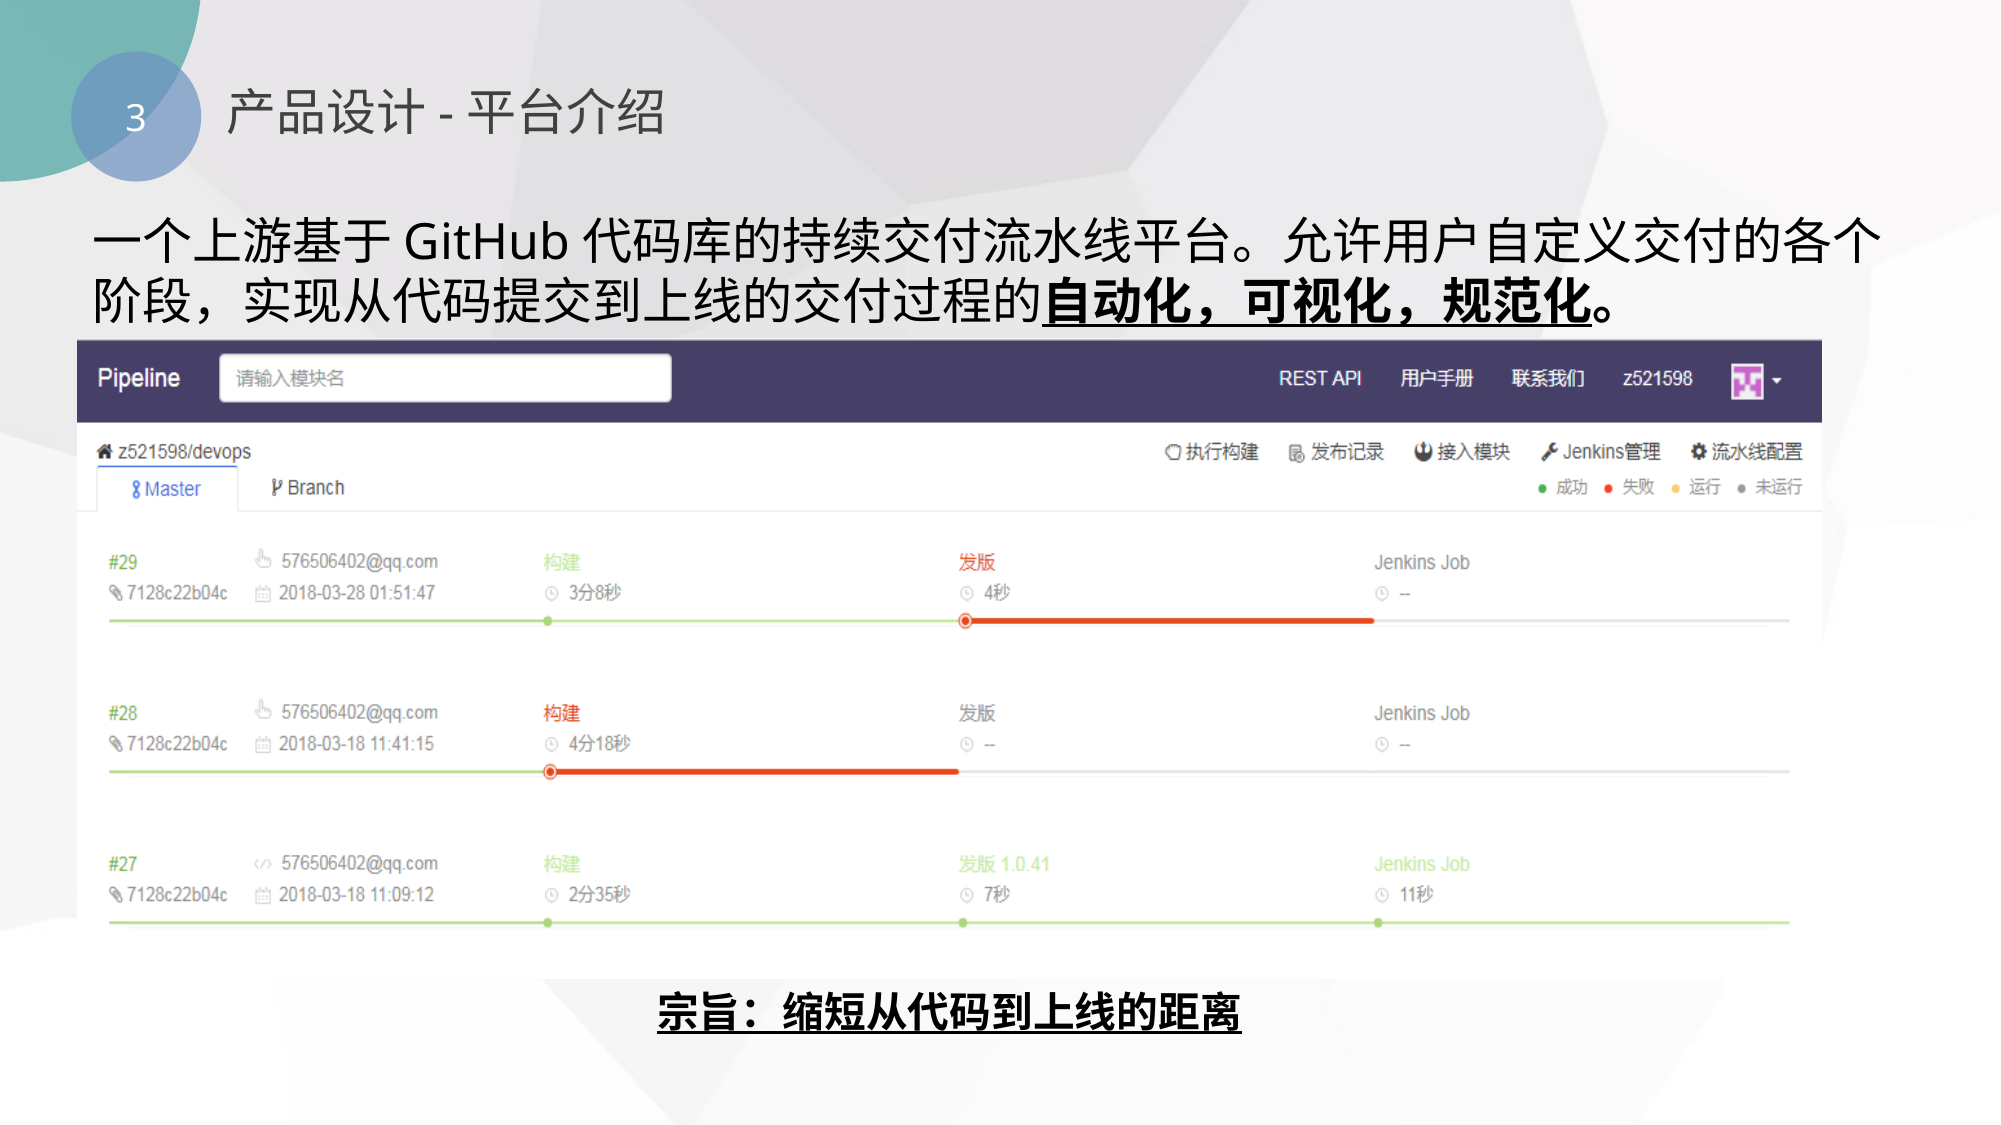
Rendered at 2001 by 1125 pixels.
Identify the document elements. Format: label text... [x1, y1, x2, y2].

text_box 3 [70, 50, 203, 183]
text_box [0, 0, 202, 183]
text_box 产品设计-平台介绍 [211, 73, 682, 149]
text_box 一个上游基于GitHub代码库的持续交付流水线平台。允许用户自定义交付的各个阶段，实现从代码提交到上线的交付过程的自动化，可视化，规范化。 [77, 202, 1908, 338]
picture [0, 0, 2001, 1125]
text_box 宗旨：缩短从代码到上线的距离 [605, 979, 1294, 1044]
